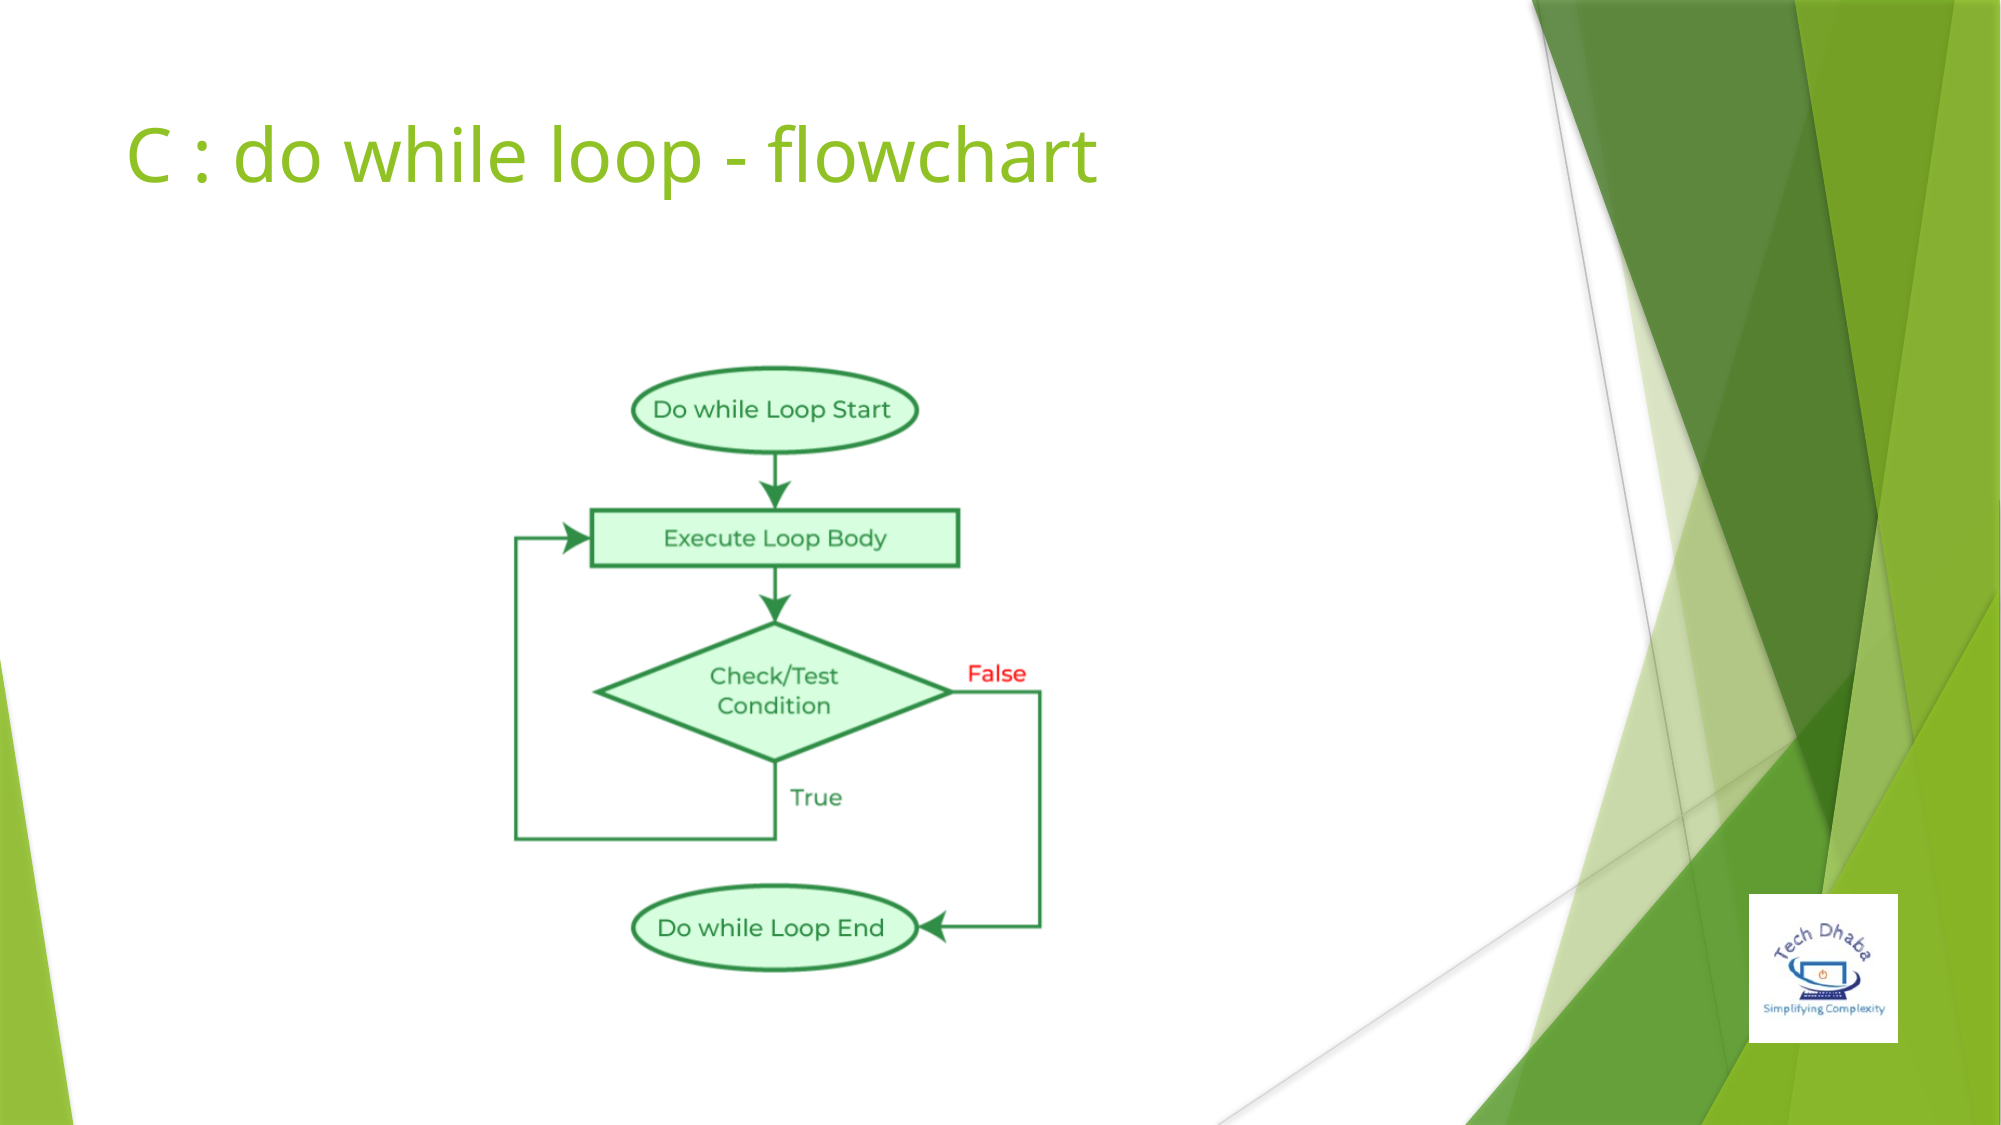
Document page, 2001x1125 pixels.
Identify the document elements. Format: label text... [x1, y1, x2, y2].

title C : do while loop - flowchart [111, 99, 1522, 317]
picture [449, 317, 1105, 1026]
picture [1749, 894, 1898, 1043]
